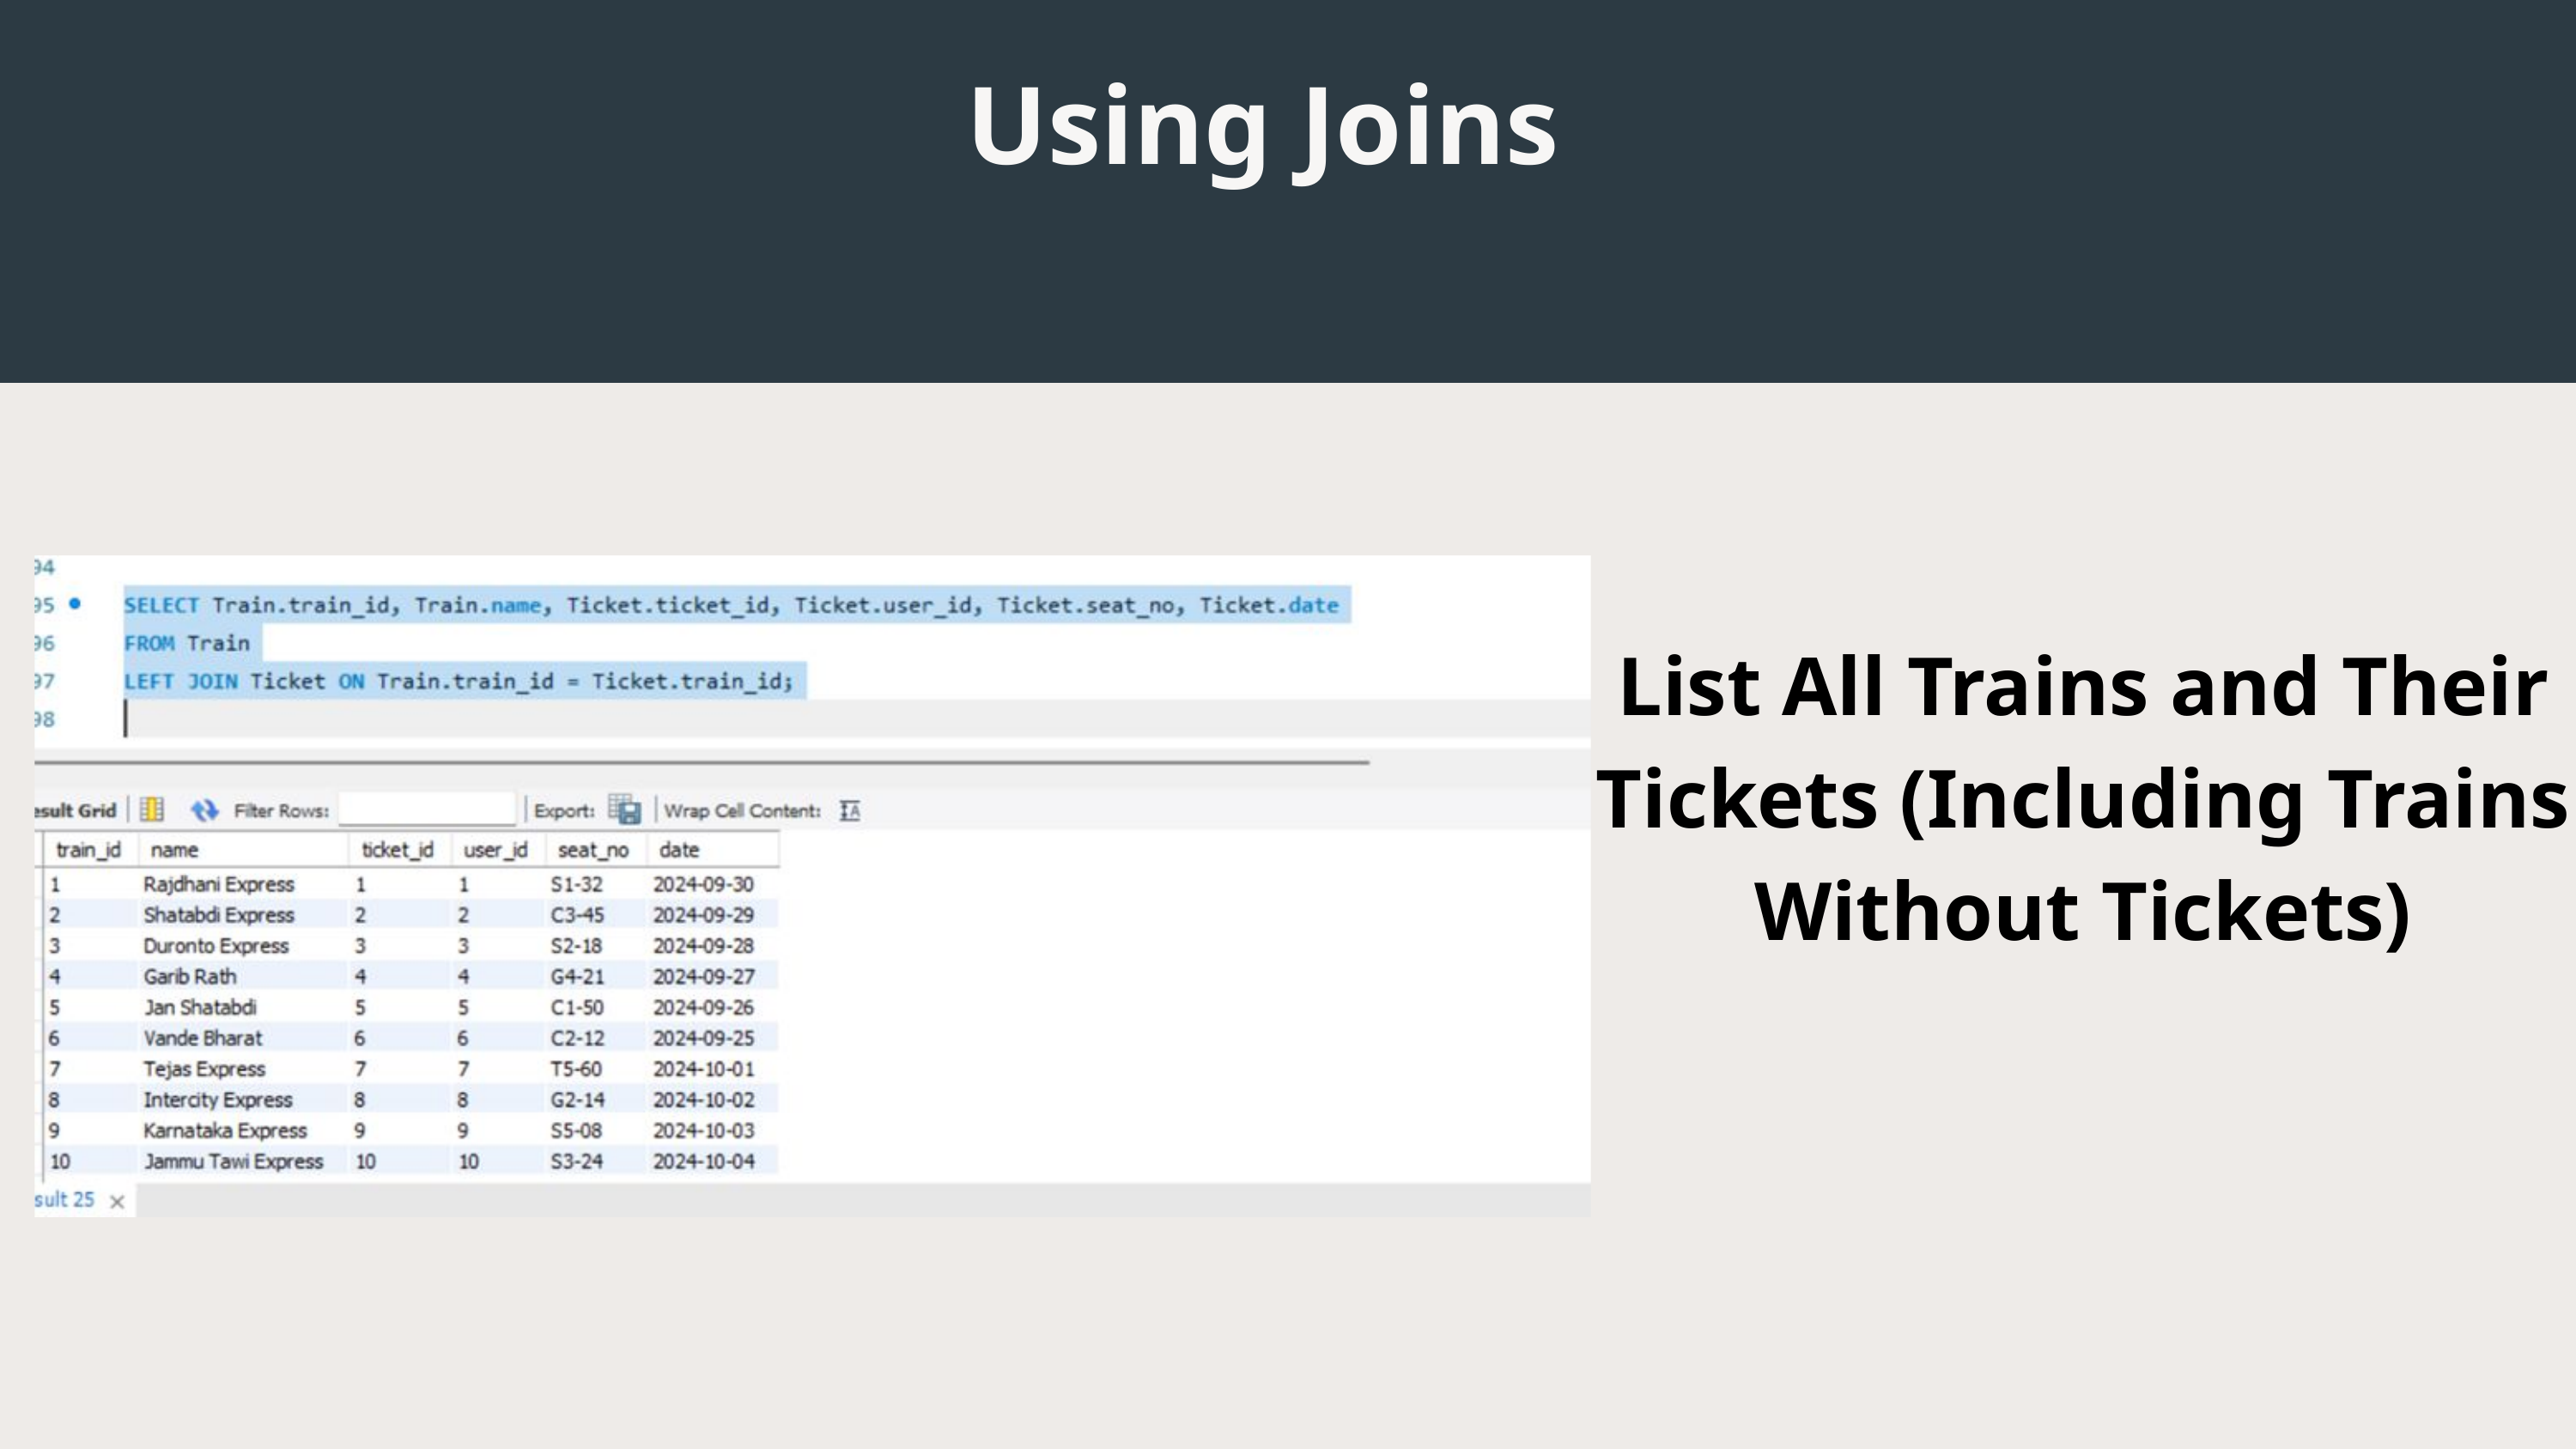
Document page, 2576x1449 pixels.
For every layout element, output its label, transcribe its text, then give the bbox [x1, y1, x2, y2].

text_box Using Joins [0, 35, 2551, 336]
text_box [0, 0, 2576, 383]
text_box List All Trains and Their Tickets (Including Trains Without Tickets) [1590, 619, 2576, 1069]
text_box [34, 555, 1591, 1217]
